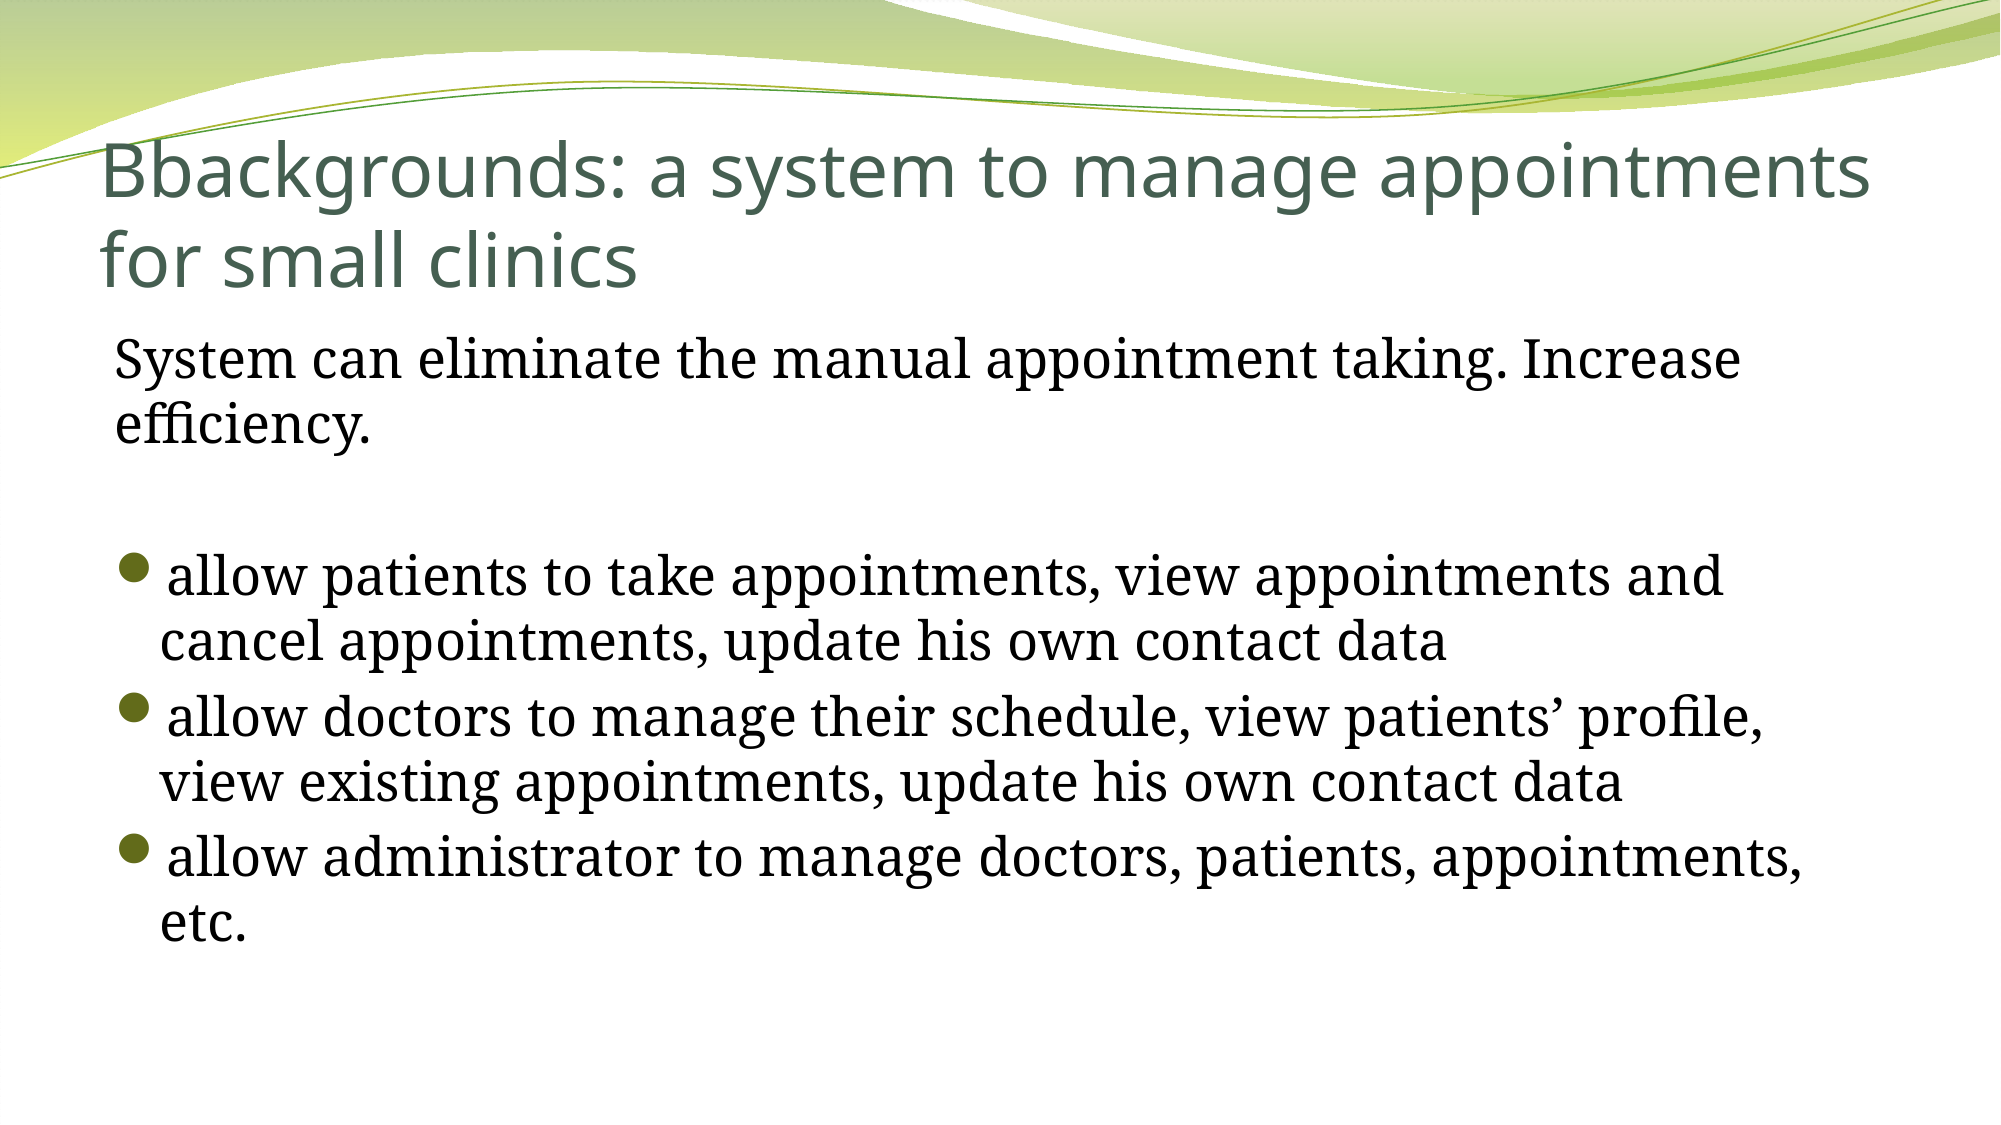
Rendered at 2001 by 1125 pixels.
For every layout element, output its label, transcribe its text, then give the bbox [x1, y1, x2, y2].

list System can eliminate the manual appointment taking. Increase efficiency. allow patients to take appointments, view appointments and cancel appointments, update his own contact data allow doctors to manage their schedule, view patients’ profile, view existing appointments, update his own contact data allow administrator to manage doctors, patients, appointments, etc. [99, 317, 1900, 1038]
title Bbackgrounds: a system to manage appointments for small clinics [99, 115, 1900, 303]
